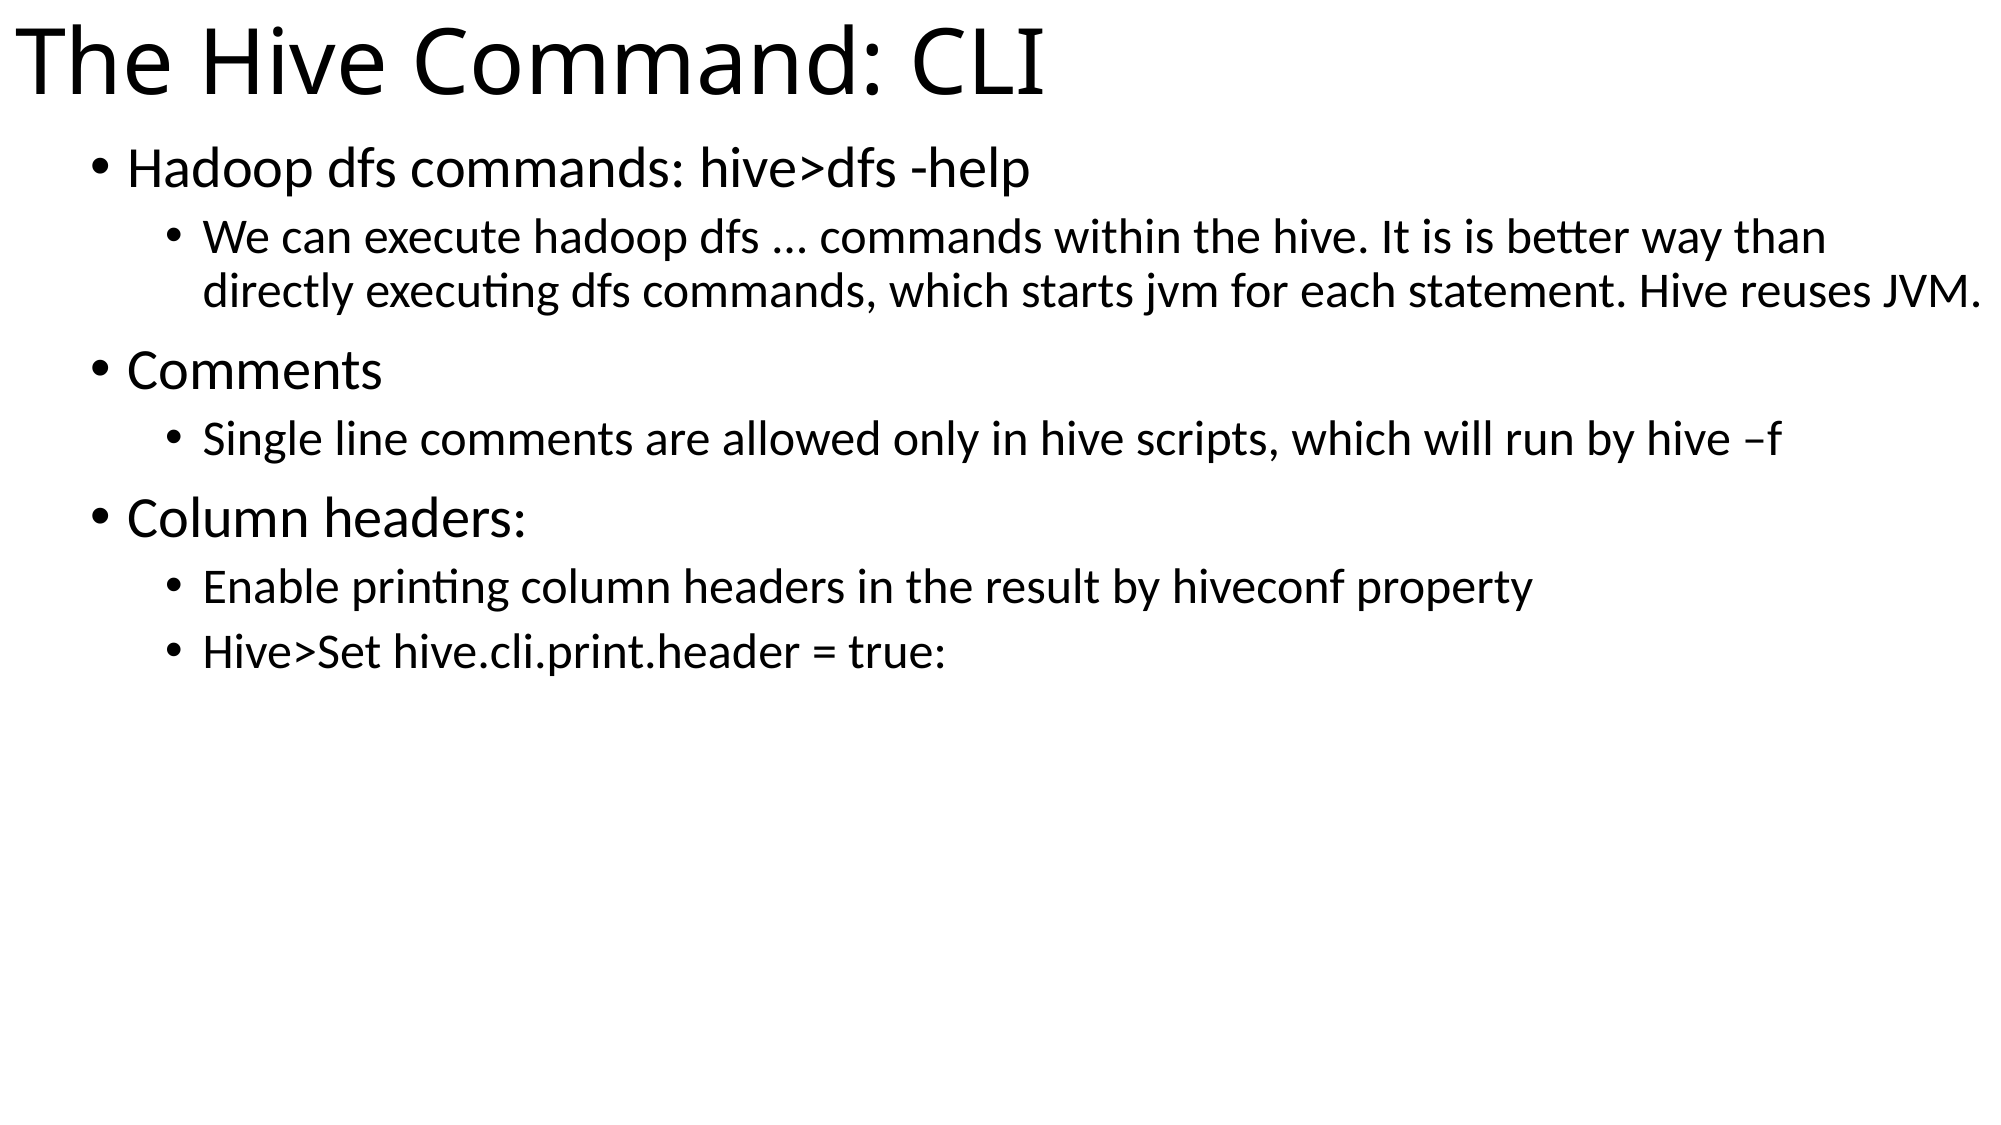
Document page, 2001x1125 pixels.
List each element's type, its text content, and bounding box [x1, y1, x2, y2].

title The Hive Command: CLI [0, 0, 2000, 130]
list Hadoop dfs commands: hive>dfs -help We can execute hadoop dfs ... commands within the hive. It is is better way than directly executing dfs commands, which starts jvm for each statement. Hive reuses JVM. Comments Single line comments are allowed only in hive scripts, which will run by hive –f Column headers: Enable printing column headers in the result by hiveconf property Hive>Set hive.cli.print.header = true: [75, 129, 2000, 1125]
